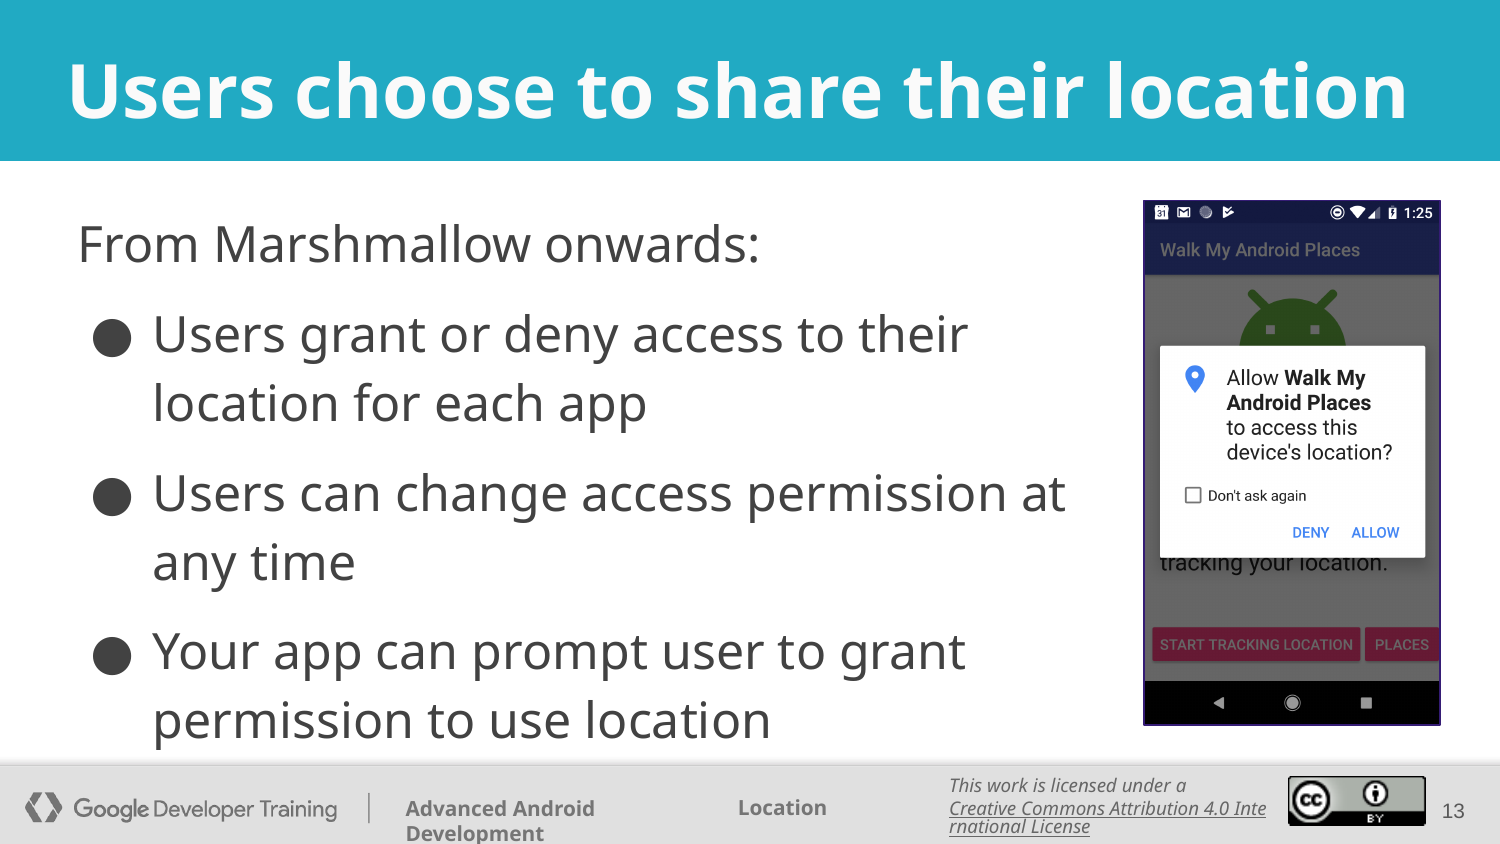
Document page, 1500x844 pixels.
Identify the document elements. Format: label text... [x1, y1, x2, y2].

list From Marshmallow onwards: Users grant or deny access to their location for each app Users can change access permission at any time Your app can prompt user to grant permission to use location [62, 188, 1089, 725]
picture [0, 161, 1500, 844]
title Users choose to share their location [51, 28, 1449, 122]
slide_number ‹#› [1389, 777, 1480, 842]
